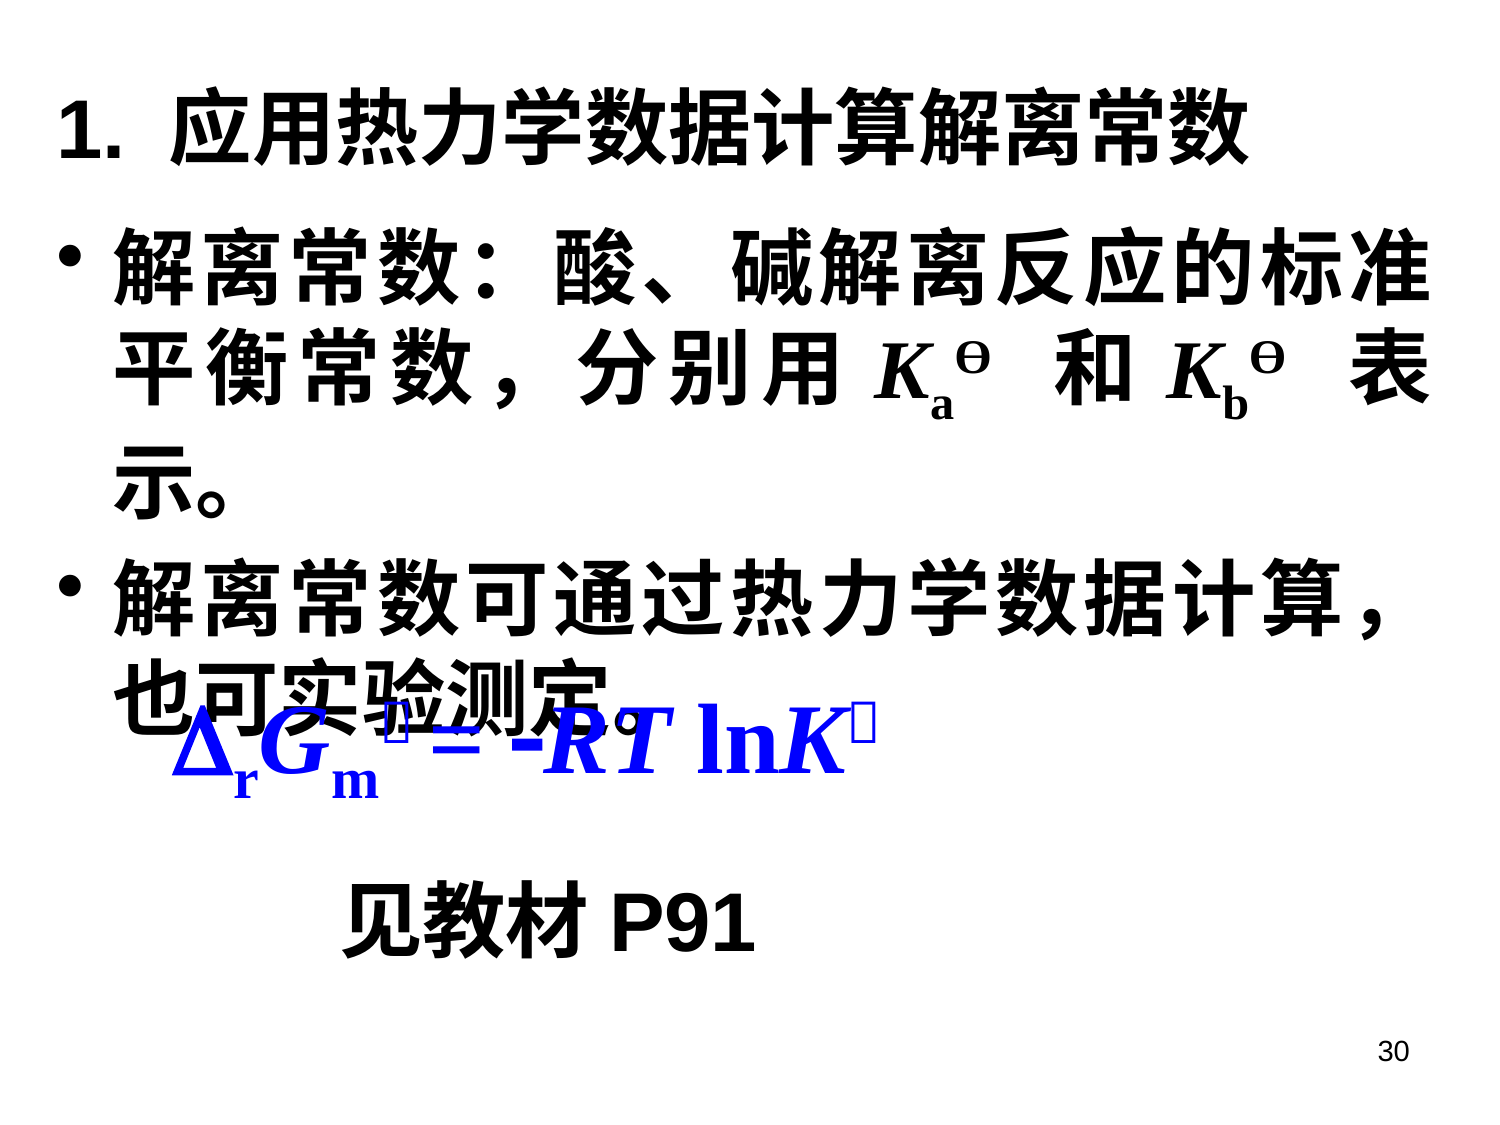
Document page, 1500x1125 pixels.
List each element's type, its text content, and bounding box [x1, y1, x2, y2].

list 解离常数：酸、碱解离反应的标准平衡常数，分别用KaƟ 和KbƟ 表示。 解离常数可通过热力学数据计算，也可实验测定。 [41, 208, 1447, 705]
title 1. 应用热力学数据计算解离常数 [41, 31, 1392, 208]
text_box rGm = RT lnK [155, 665, 1081, 819]
slide_number 30 [1074, 1024, 1425, 1103]
text_box 见教材P91 [324, 860, 1046, 976]
